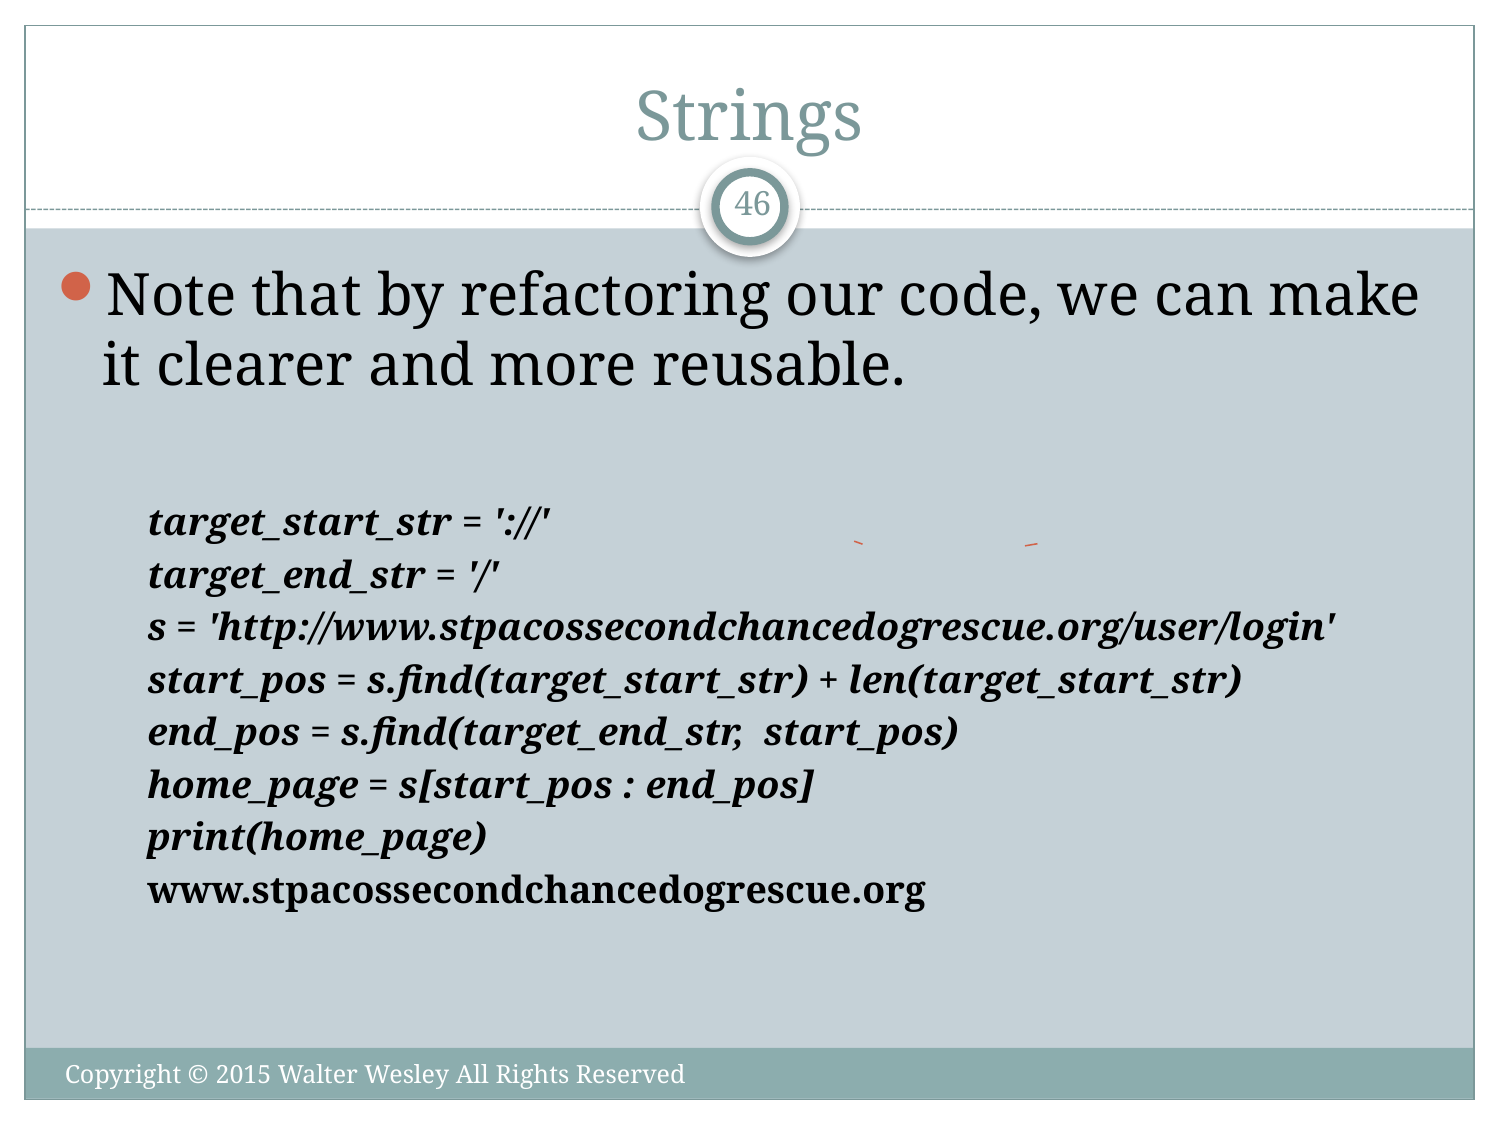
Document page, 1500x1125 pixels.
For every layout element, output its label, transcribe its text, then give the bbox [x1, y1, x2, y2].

list Note that by refactoring our code, we can make it clearer and more reusable. target_start_str = '://' target_end_str = '/' s = 'http://www.stpacossecondchancedogrescue.org/user/login' start_pos = s.find(target_start_str) + len(target_start_str) end_pos = s.find(target_end_str, start_pos) home_page = s[start_pos : end_pos] print(home_page) www.stpacossecondchancedogrescue.org [42, 249, 1438, 1000]
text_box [853, 540, 863, 545]
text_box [1024, 543, 1038, 547]
title Strings [49, 37, 1450, 162]
slide_number 46 [715, 168, 791, 241]
footer Copyright © 2015 Walter Wesley All Rights Reserved [50, 1051, 763, 1112]
